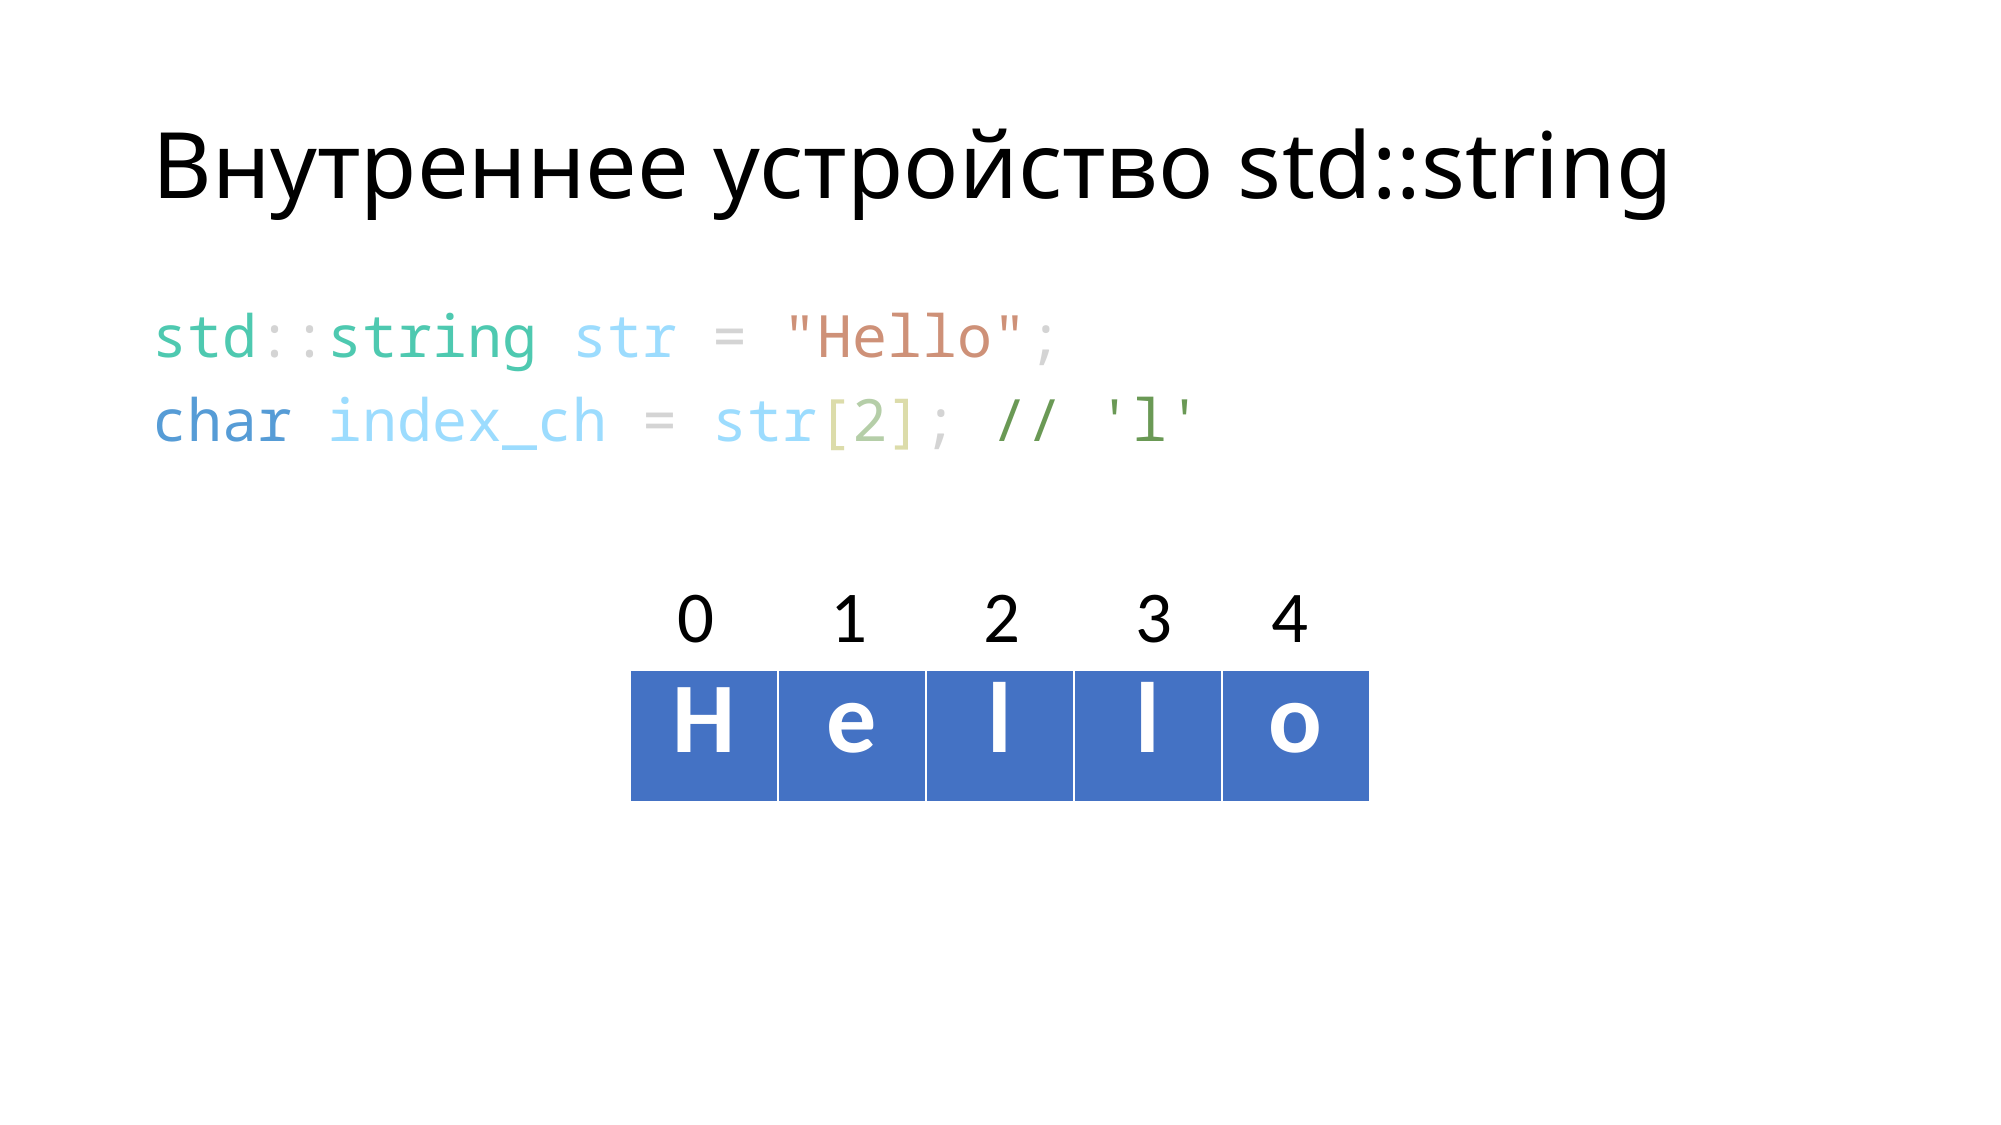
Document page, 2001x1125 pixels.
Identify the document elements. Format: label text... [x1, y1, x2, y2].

table_header H [631, 671, 777, 801]
table_header e [779, 671, 925, 801]
table_header l [1075, 671, 1221, 801]
table_header o [1223, 671, 1369, 801]
list std::string str = "Hello"; char index_ch = str[2]; // 'l' [137, 299, 1863, 470]
table_header l [927, 671, 1073, 801]
title Внутреннее устройство std::string [137, 59, 1863, 278]
text_box 0 1 2 3 4 [630, 562, 1370, 665]
